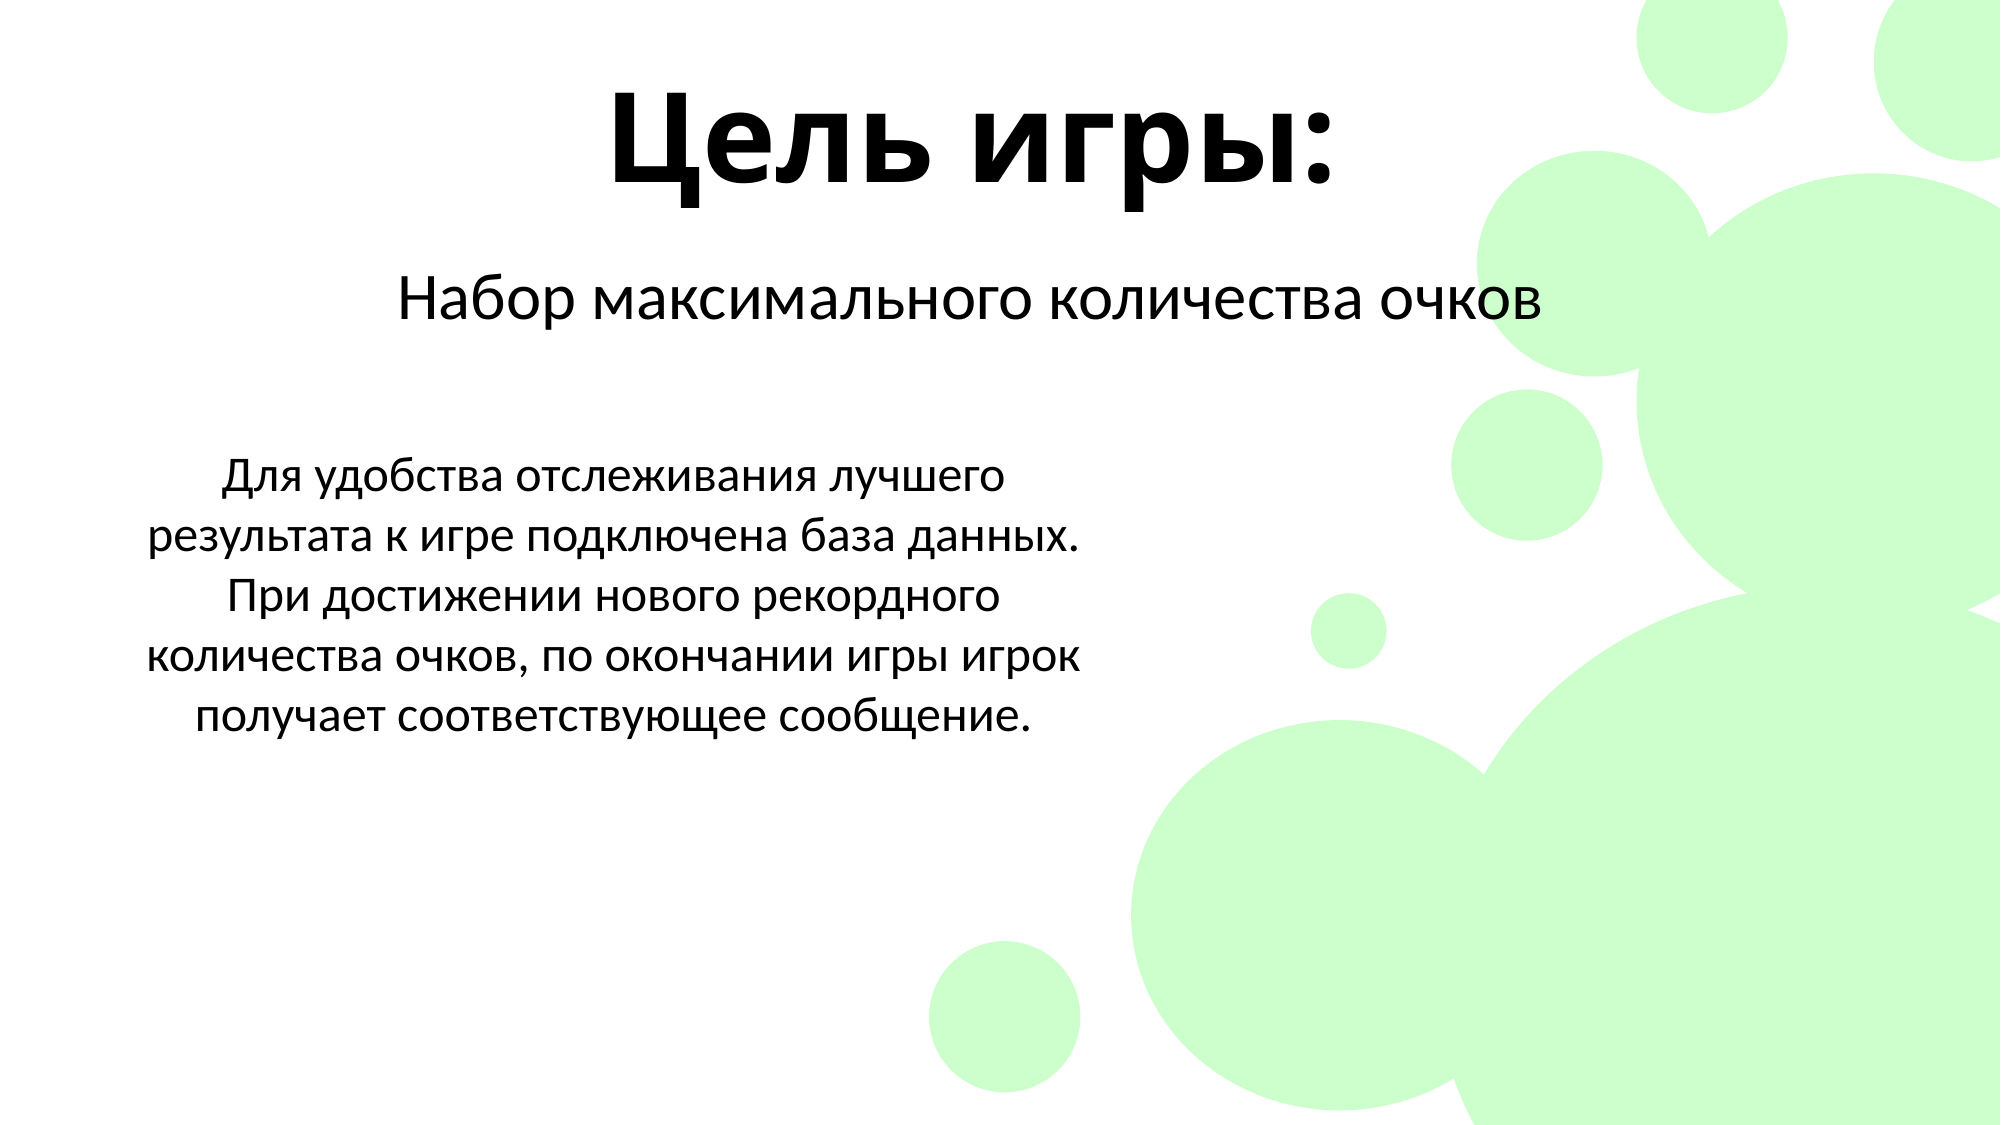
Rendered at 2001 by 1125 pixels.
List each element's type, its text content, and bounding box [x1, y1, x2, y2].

text_box [1872, 0, 2000, 163]
text_box [1506, 218, 1713, 378]
text_box Для удобства отслеживания лучшего результата к игре подключена база данных. При достижении нового рекордного количества очков, по окончании игры игрок получает соответствующее сообщение. [121, 434, 1106, 749]
text_box [1130, 719, 1483, 1112]
text_box [1635, 0, 1789, 114]
text_box [928, 940, 1082, 1094]
text_box [1309, 592, 1388, 670]
text_box [1431, 592, 2000, 1125]
text_box [1450, 388, 1604, 542]
title Цель игры: [221, 44, 1722, 218]
text_box Набор максимального количества очков [355, 205, 1587, 340]
text_box [1635, 172, 2000, 630]
